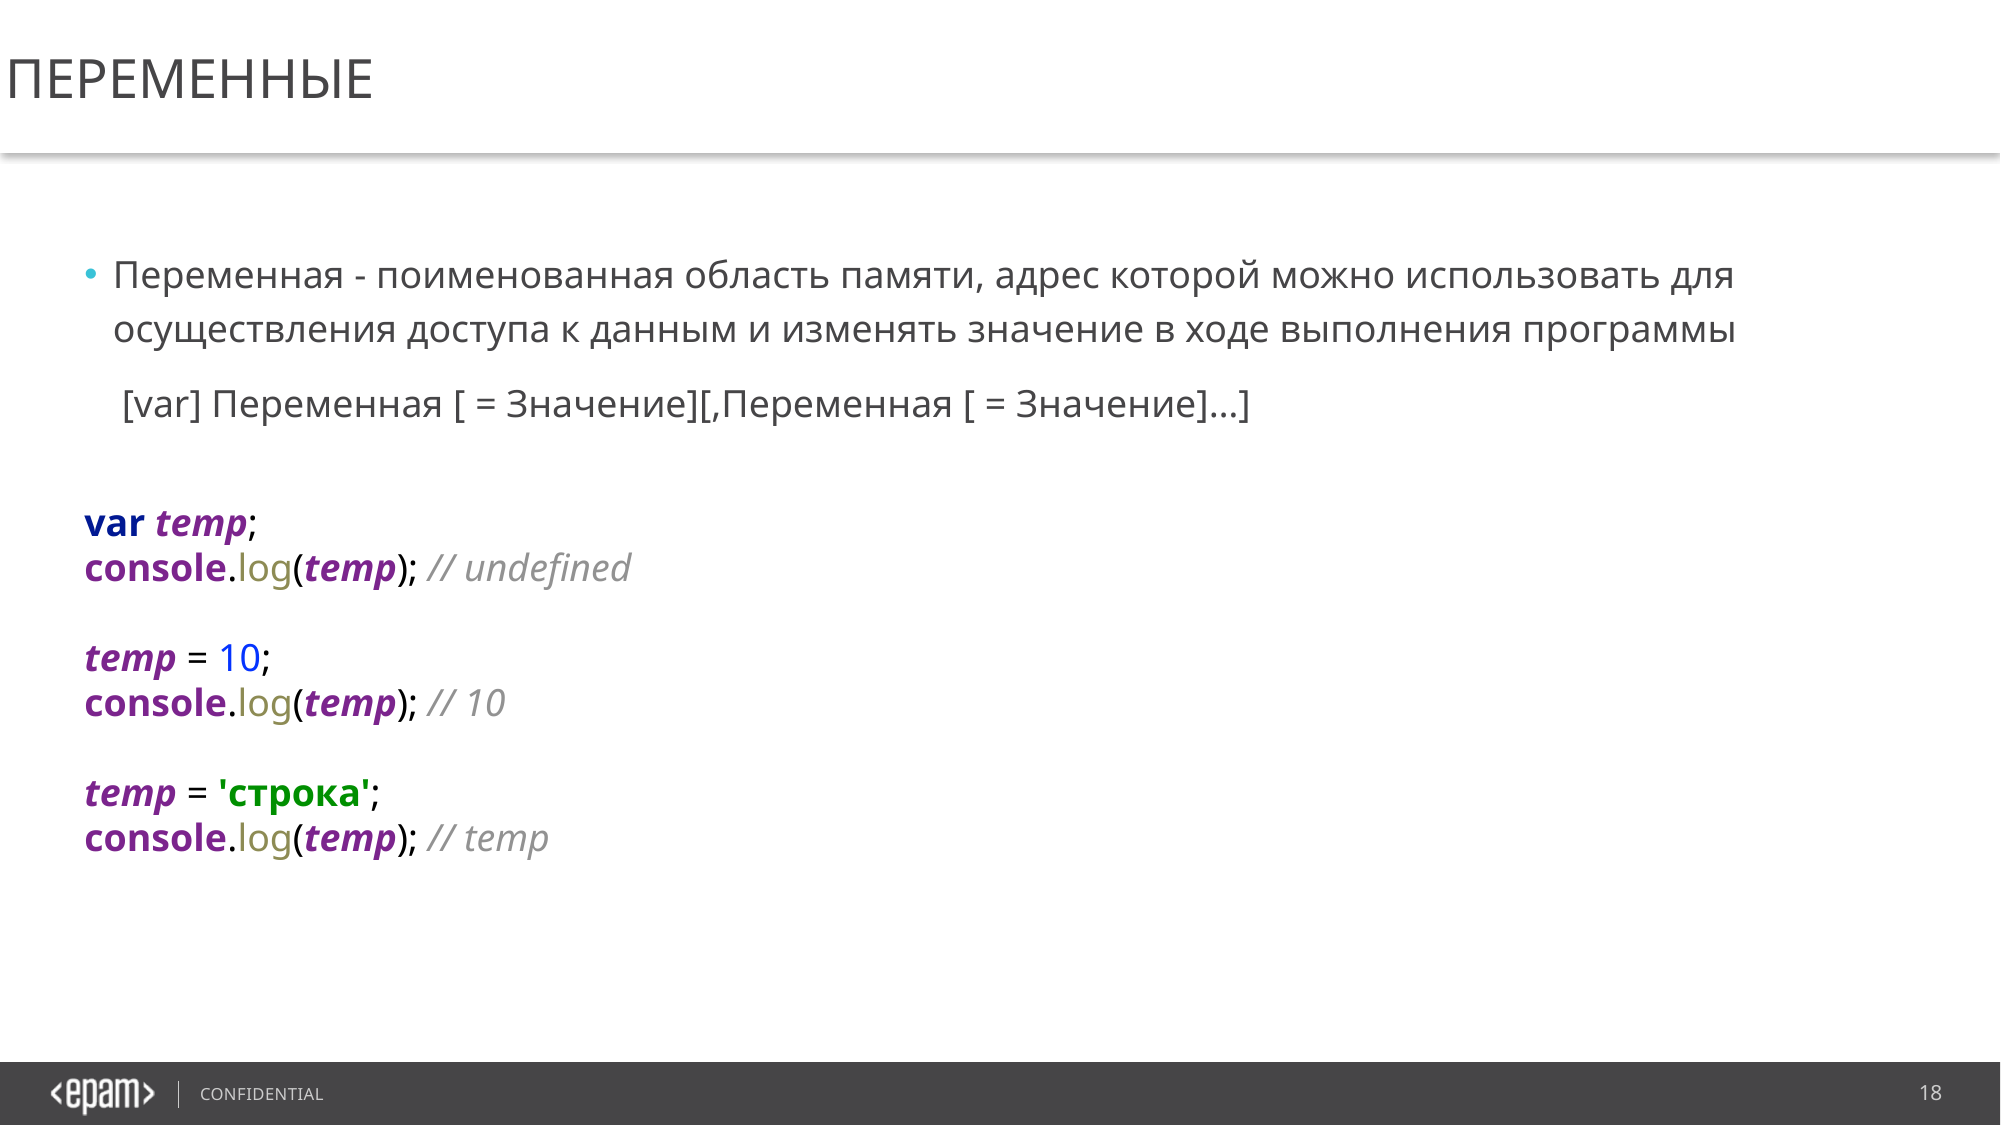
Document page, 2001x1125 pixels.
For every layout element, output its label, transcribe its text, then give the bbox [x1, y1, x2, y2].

picture [50, 1078, 155, 1116]
list Переменная - поименованная область памяти, адрес которой можно использовать для осуществления доступа к данным и изменять значение в ходе выполнения программы [var] Переменная [ = Значение][,Переменная [ = Значение]…] var temp; console.log(temp); // undefined temp = 10; console.log(temp); // 10 temp = 'строка'; console.log(temp); // temp [78, 235, 1904, 977]
slide_number 18 [1910, 1071, 1951, 1111]
list Переменные [0, 0, 2000, 154]
